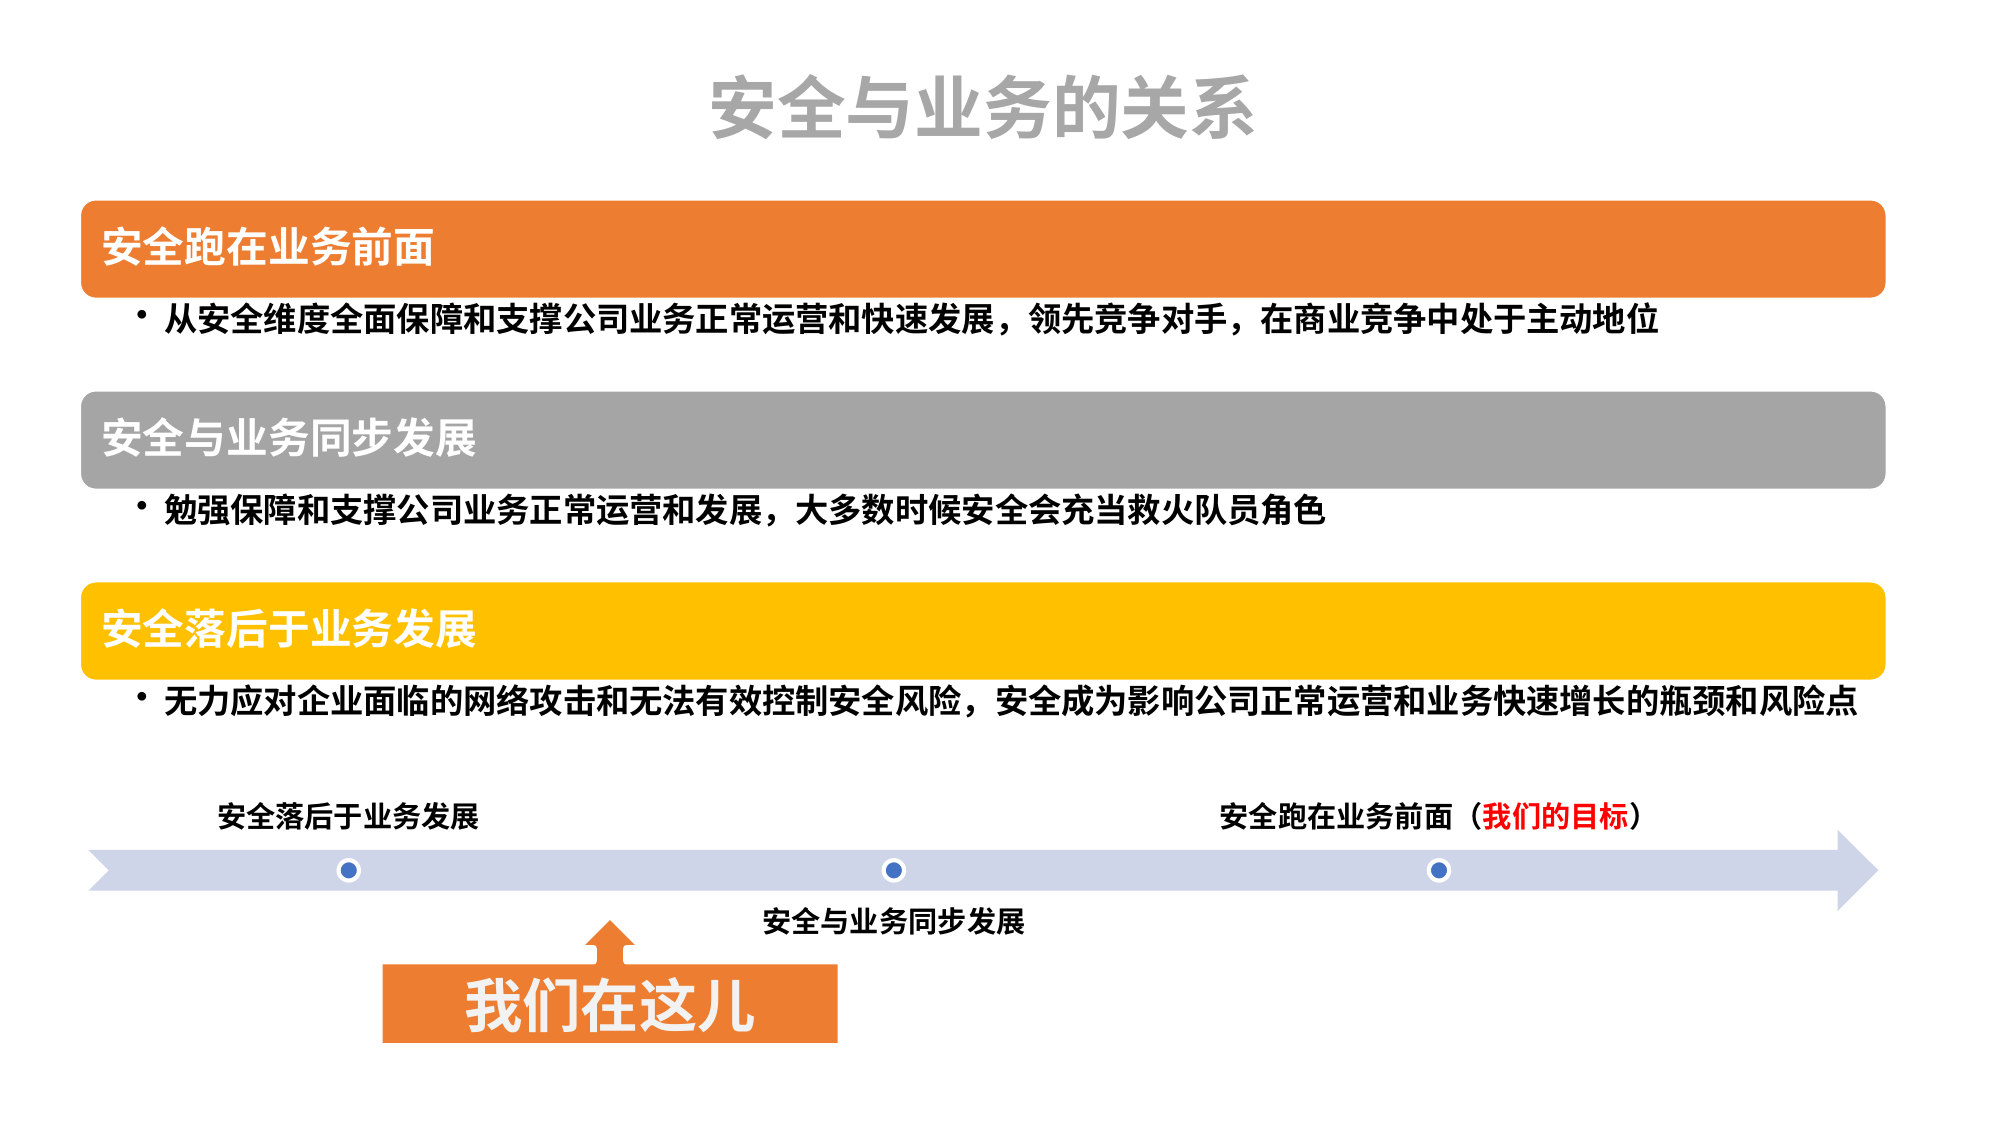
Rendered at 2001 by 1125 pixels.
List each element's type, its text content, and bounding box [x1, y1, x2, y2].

text_box 我们在这儿 [376, 973, 844, 1050]
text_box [78, 190, 1888, 780]
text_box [88, 768, 1879, 973]
text_box 安全与业务的关系 [575, 57, 1391, 156]
